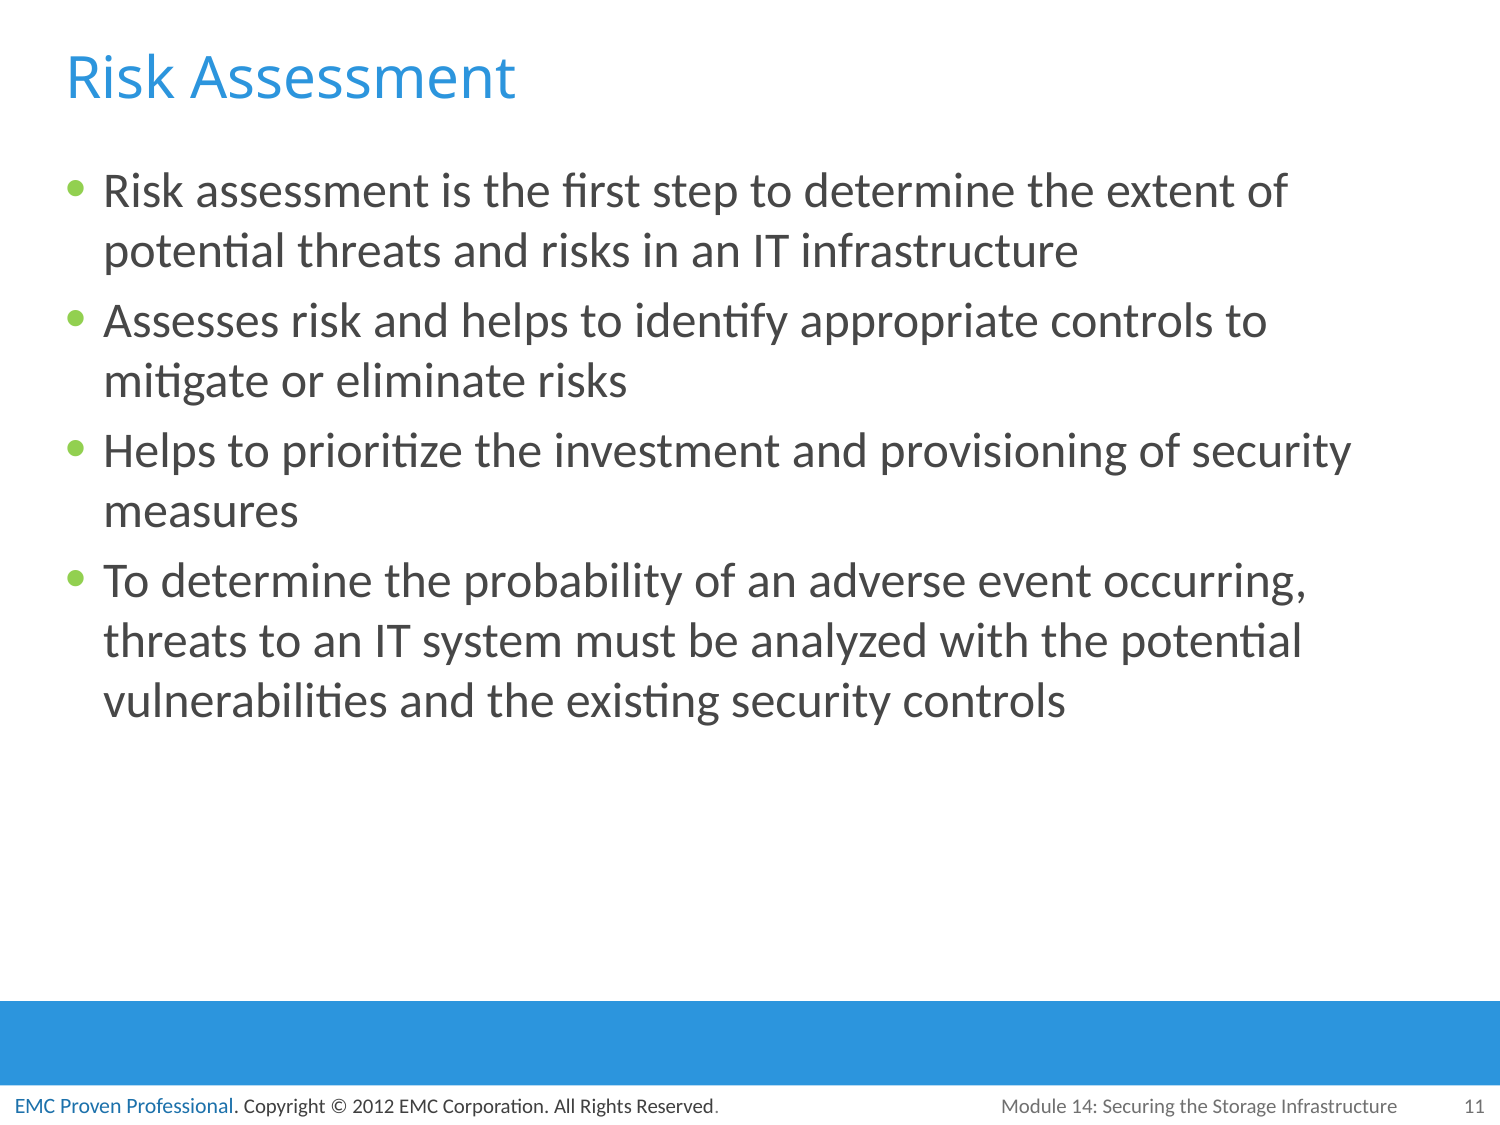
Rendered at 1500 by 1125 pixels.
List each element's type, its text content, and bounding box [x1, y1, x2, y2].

list Risk assessment is the first step to determine the extent of potential threats and risks in an IT infrastructure Assesses risk and helps to identify appropriate controls to mitigate or eliminate risks Helps to prioritize the investment and provisioning of security measures To determine the probability of an adverse event occurring, threats to an IT system must be analyzed with the potential vulnerabilities and the existing security controls [49, 149, 1438, 1001]
title Risk Assessment [49, 12, 1438, 138]
slide_number 11 [1425, 1087, 1500, 1125]
footer Module 14: Securing the Storage Infrastructure [725, 1087, 1413, 1125]
